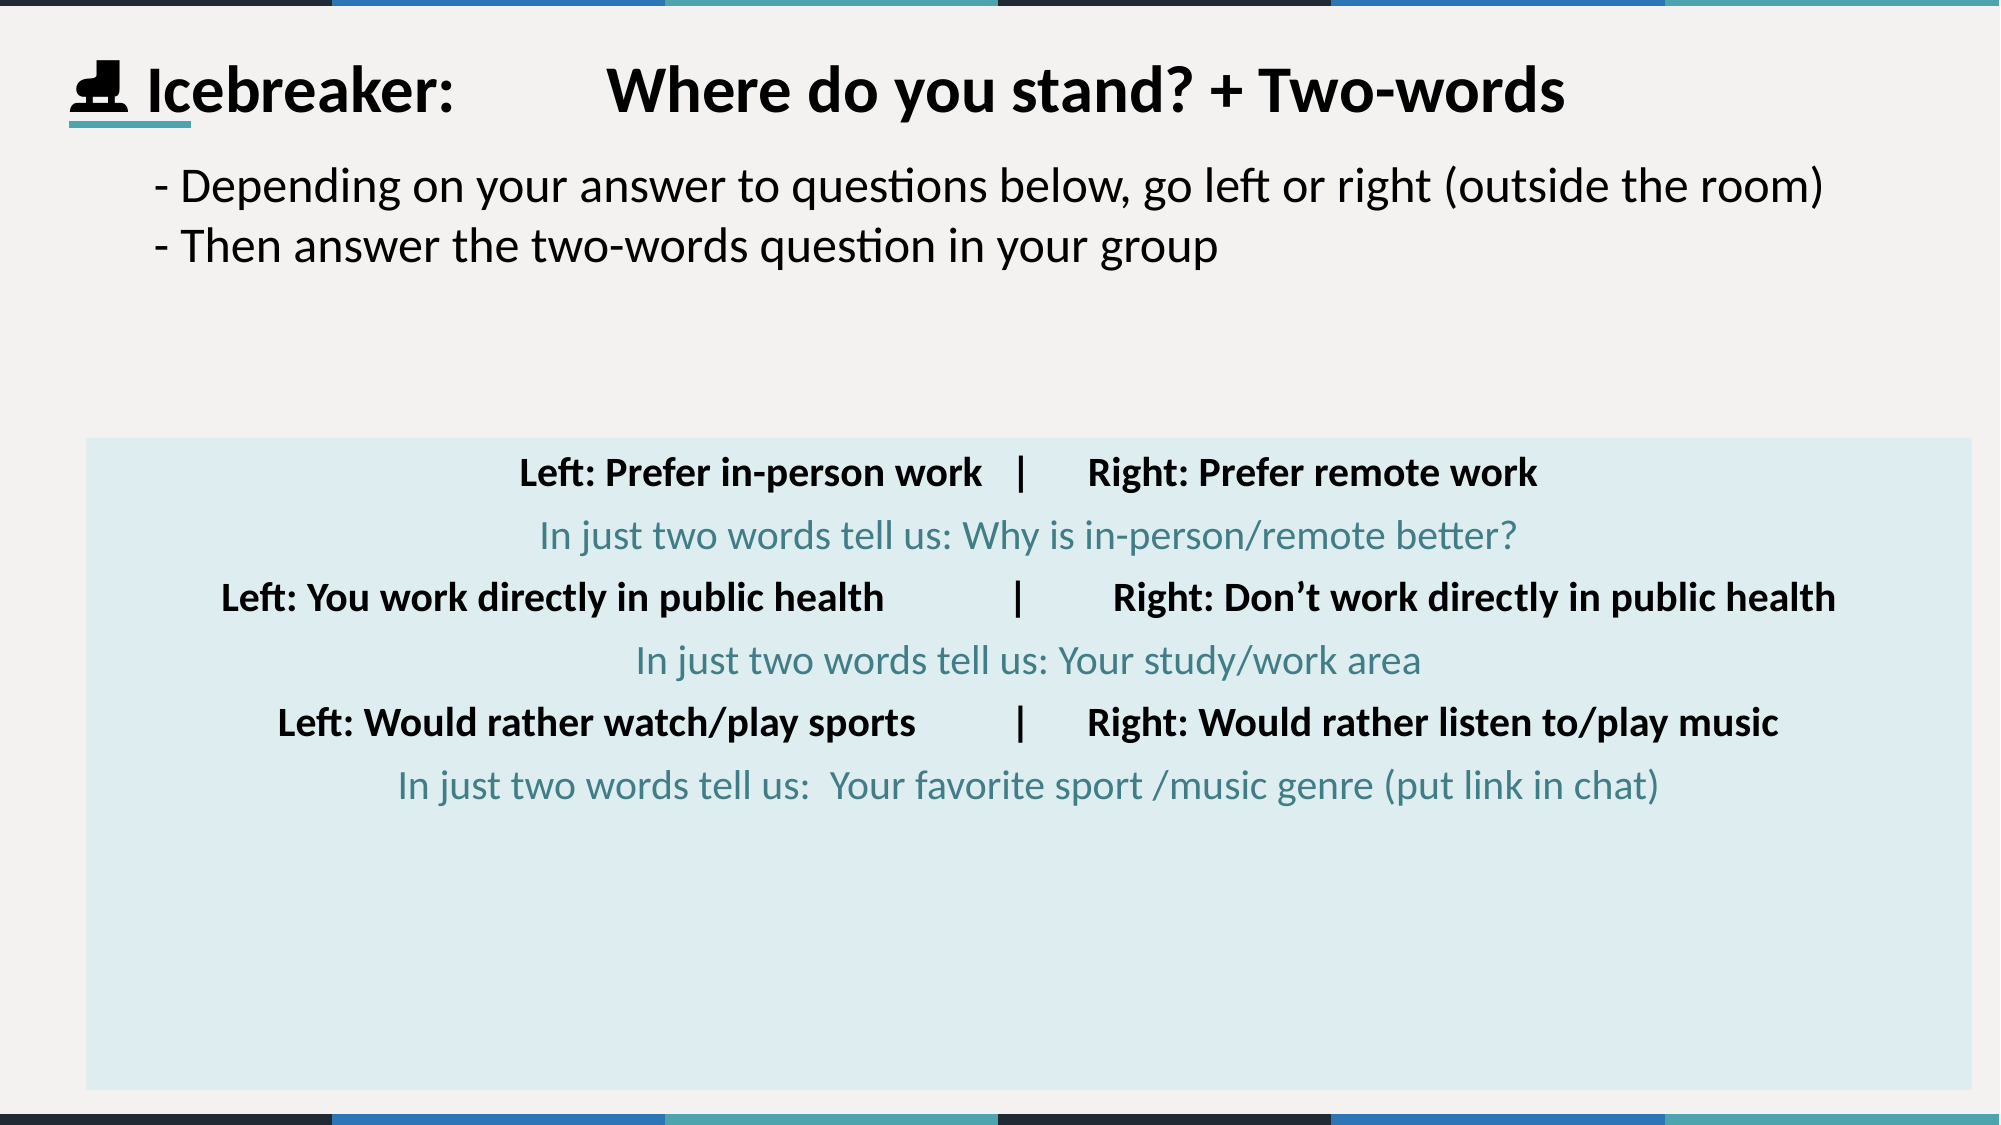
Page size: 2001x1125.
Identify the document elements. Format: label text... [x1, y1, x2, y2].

list Left: Prefer in-person work | Right: Prefer remote work In just two words tell us: Why is in-person/remote better? Left: You work directly in public health | Right: Don’t work directly in public health In just two words tell us: Your study/work area Left: Would rather watch/play sports | Right: Would rather listen to/play music In just two words tell us: Your favorite sport /music genre (put link in chat) [86, 437, 1972, 1091]
text_box - Depending on your answer to questions below, go left or right (outside the room) - Then answer the two-words question in your group [139, 144, 1841, 280]
title ⛸ Icebreaker: Where do you stand? + Two-words [52, 0, 1709, 188]
